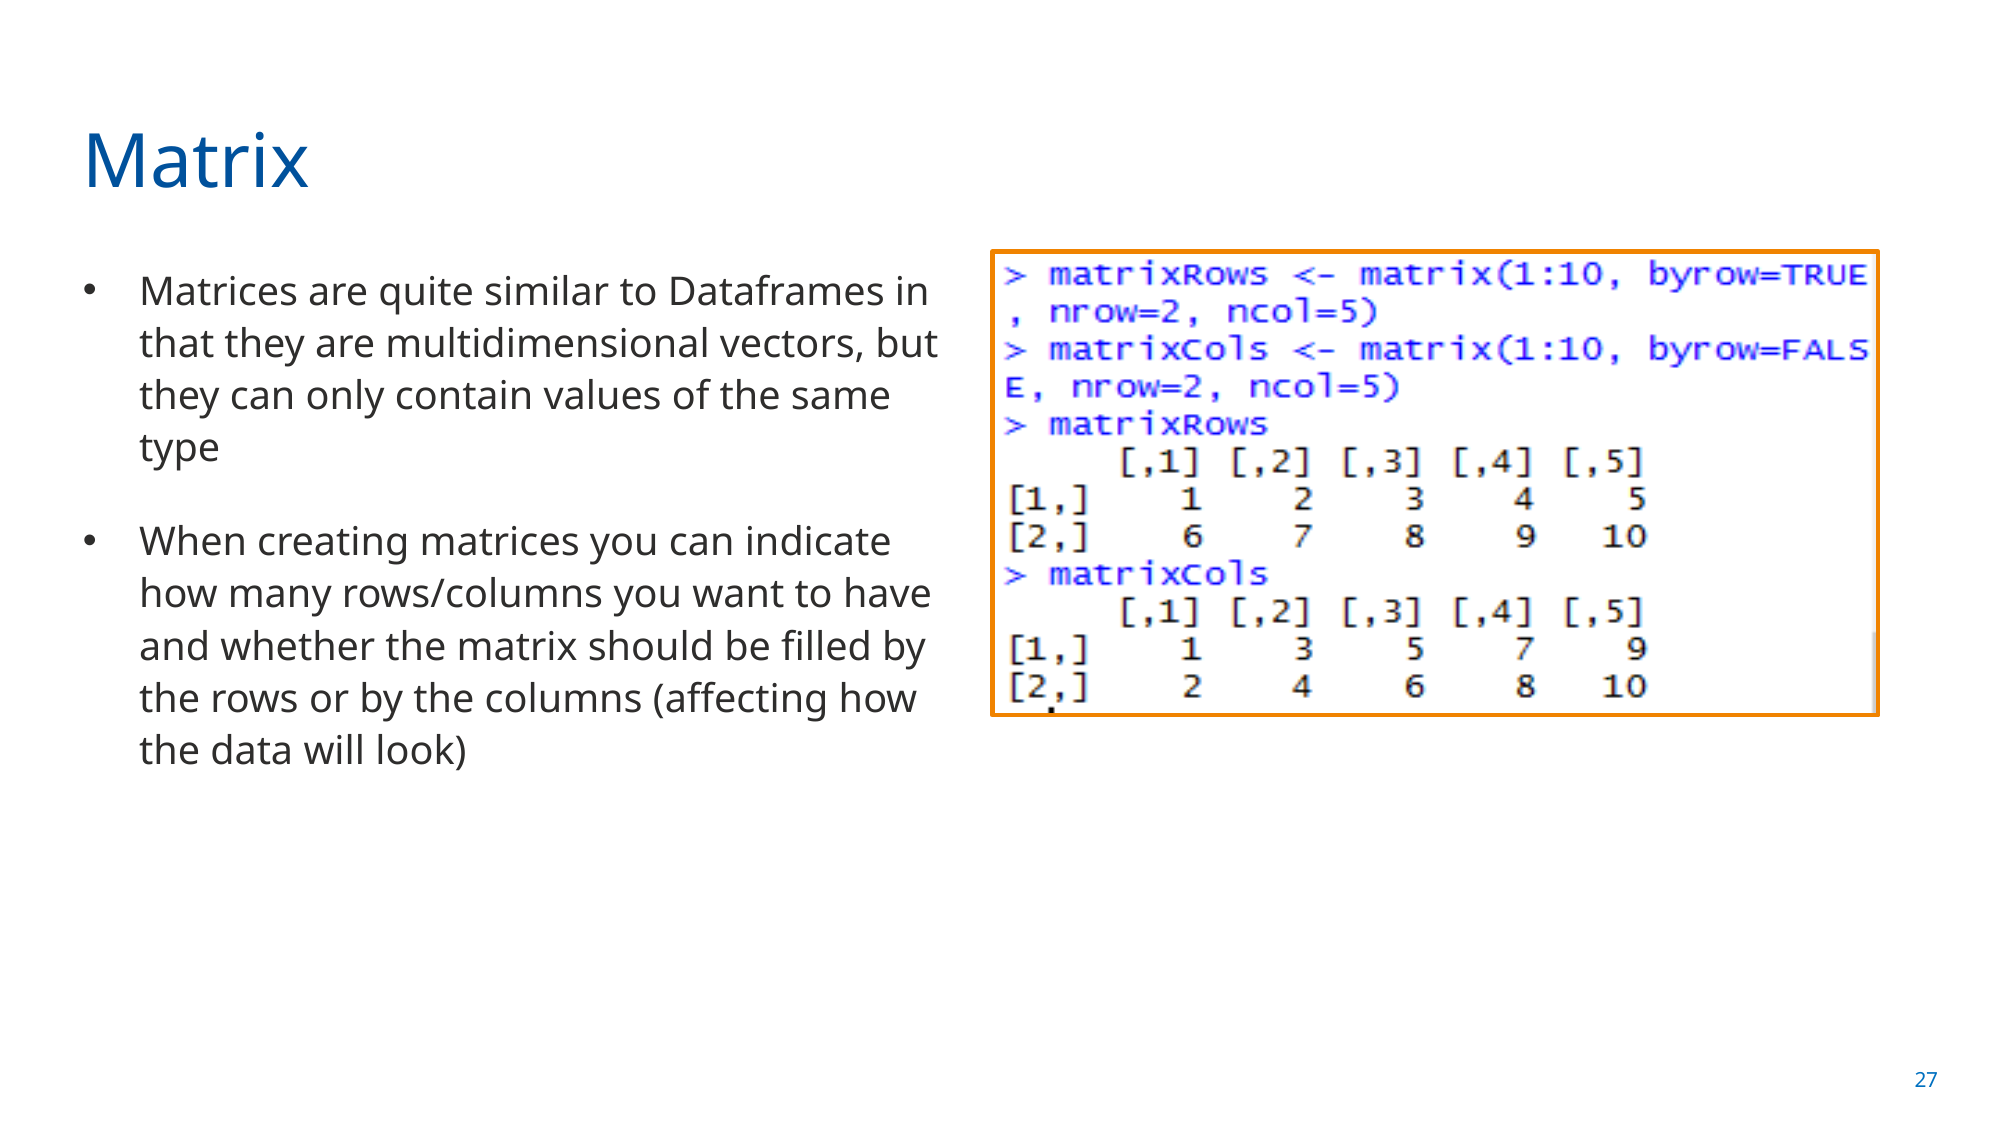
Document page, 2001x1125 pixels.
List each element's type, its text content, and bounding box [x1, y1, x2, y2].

title Matrix [67, 106, 1565, 210]
list Matrices are quite similar to Dataframes in that they are multidimensional vectors, but they can only contain values of the same type When creating matrices you can indicate how many rows/columns you want to have and whether the matrix should be filled by the rows or by the columns (affecting how the data will look) [67, 253, 960, 1000]
picture [994, 253, 1877, 714]
